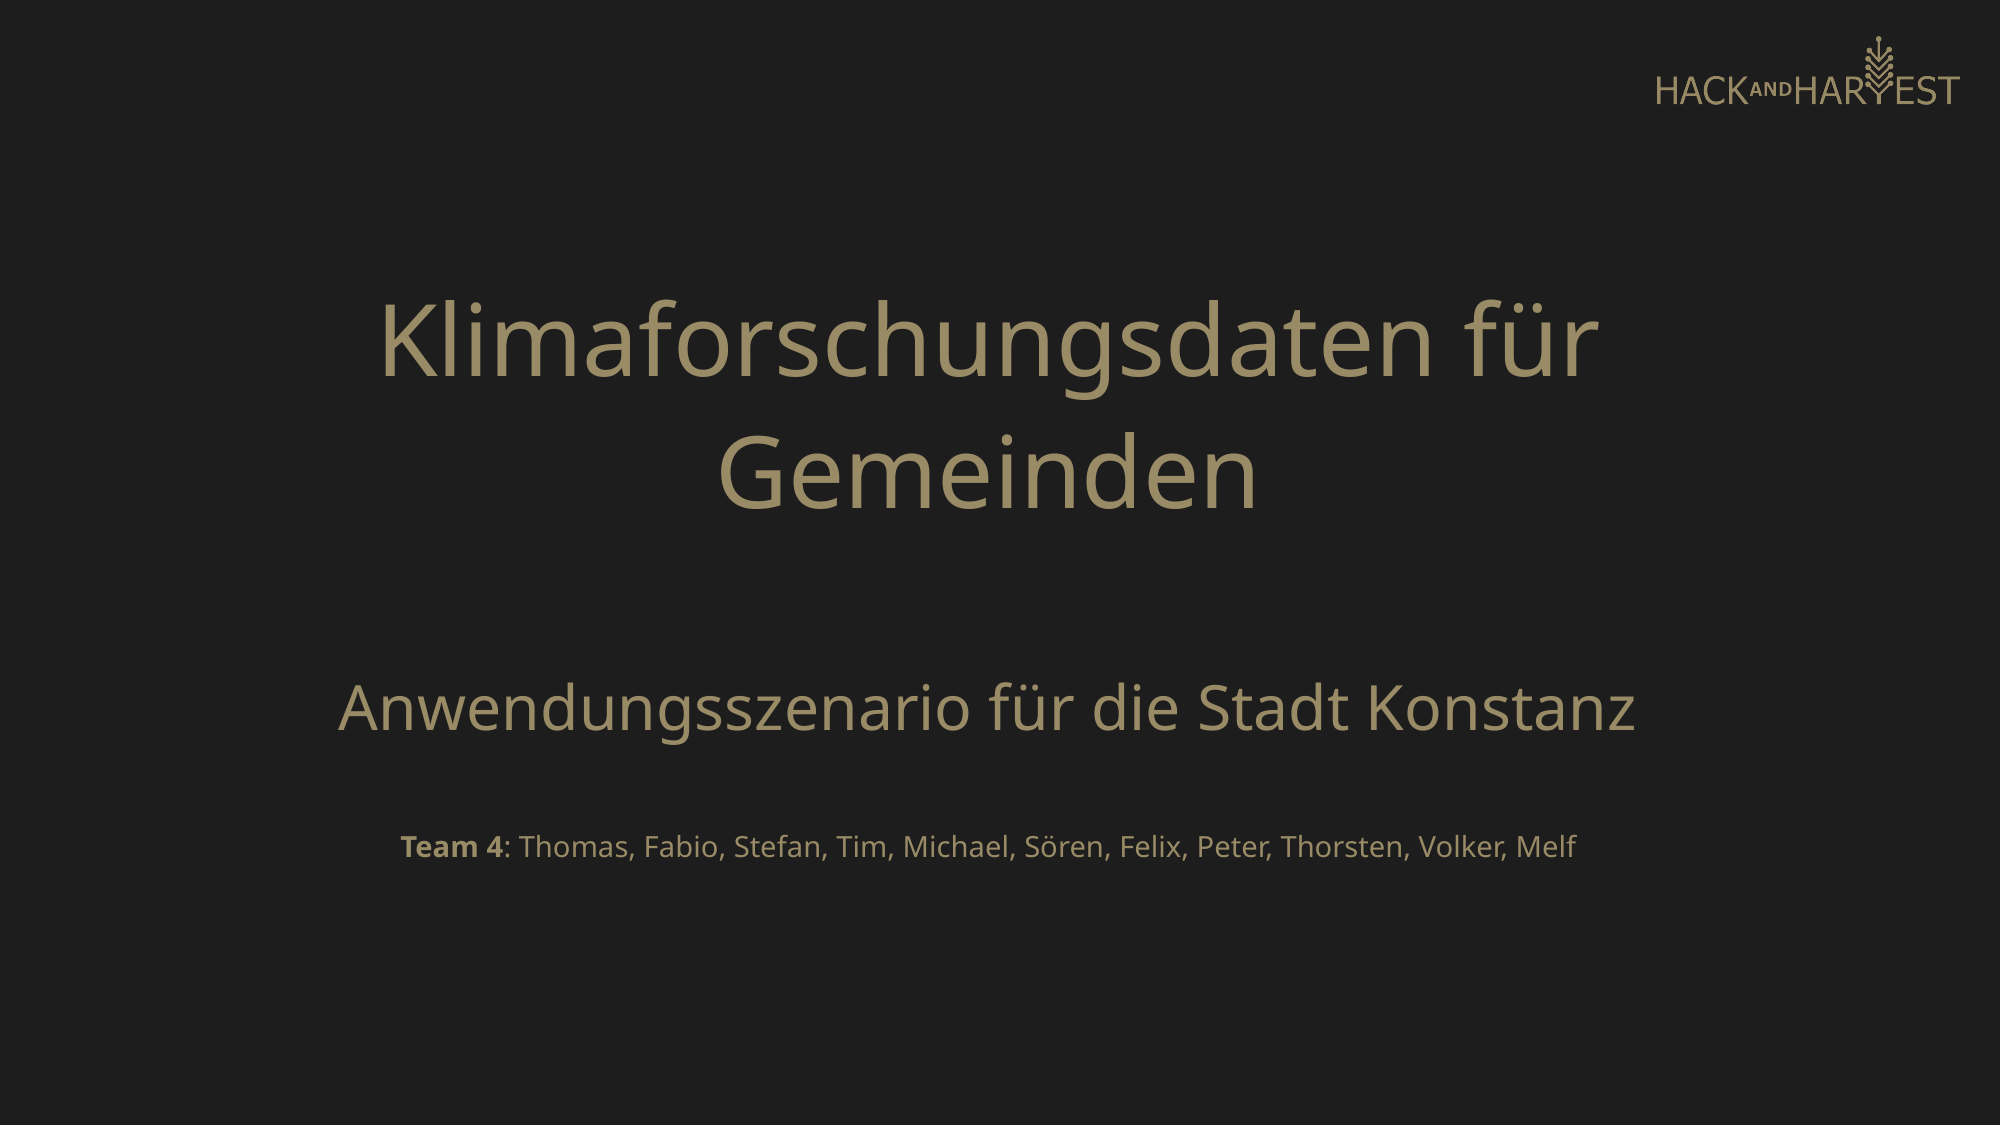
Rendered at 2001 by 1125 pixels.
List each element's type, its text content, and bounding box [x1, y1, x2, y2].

picture [1657, 36, 1960, 108]
text_box Klimaforschungsdaten für Gemeinden Anwendungsszenario für die Stadt Konstanz Team 4: Thomas, Fabio, Stefan, Tim, Michael, Sören, Felix, Peter, Thorsten, Volker, Melf [298, 264, 1680, 864]
